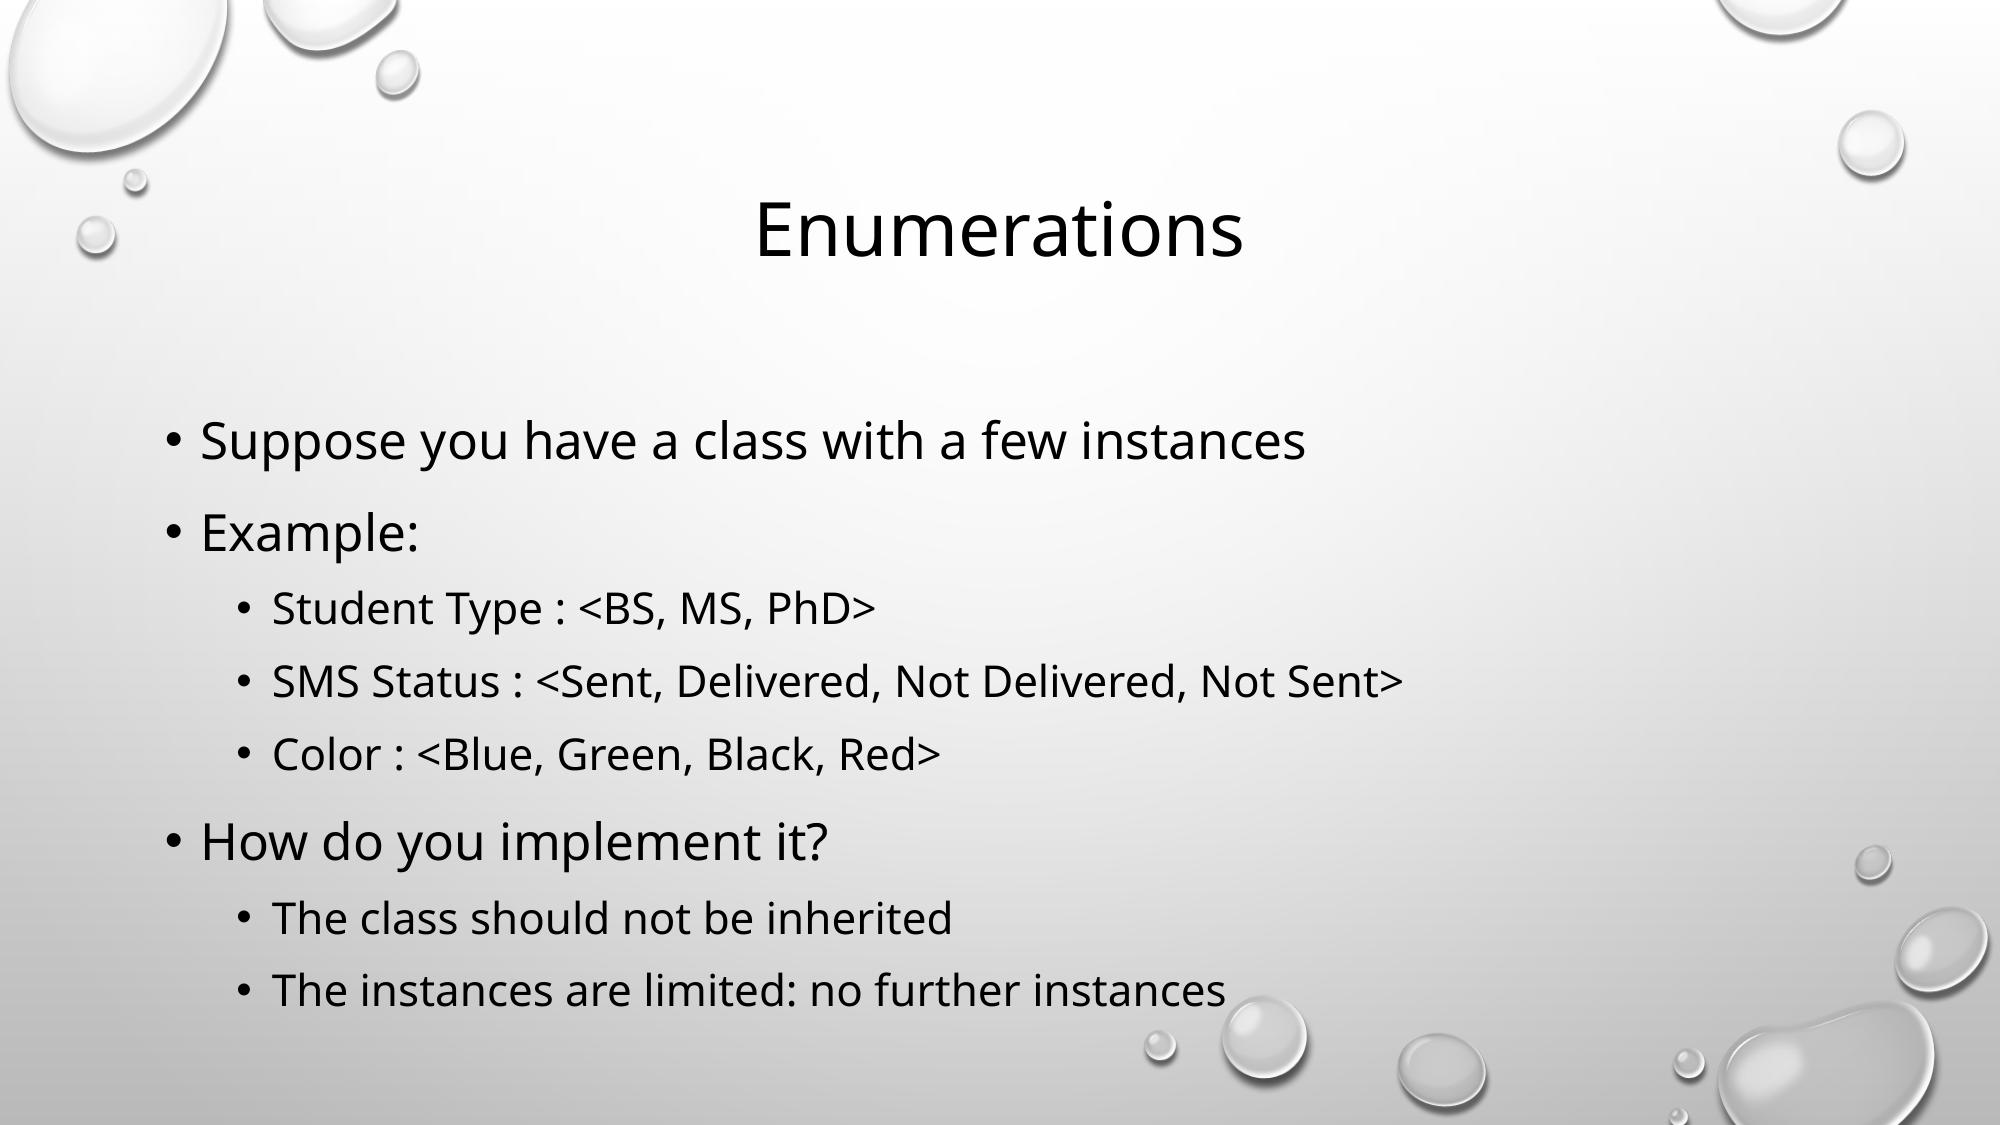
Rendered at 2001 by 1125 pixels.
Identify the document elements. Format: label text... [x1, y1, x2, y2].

title Enumerations [149, 101, 1851, 364]
picture [0, 0, 2000, 1125]
list Suppose you have a class with a few instances Example: Student Type : <BS, MS, PhD> SMS Status : <Sent, Delivered, Not Delivered, Not Sent> Color : <Blue, Green, Black, Red> How do you implement it? The class should not be inherited The instances are limited: no further instances [149, 388, 1850, 1025]
